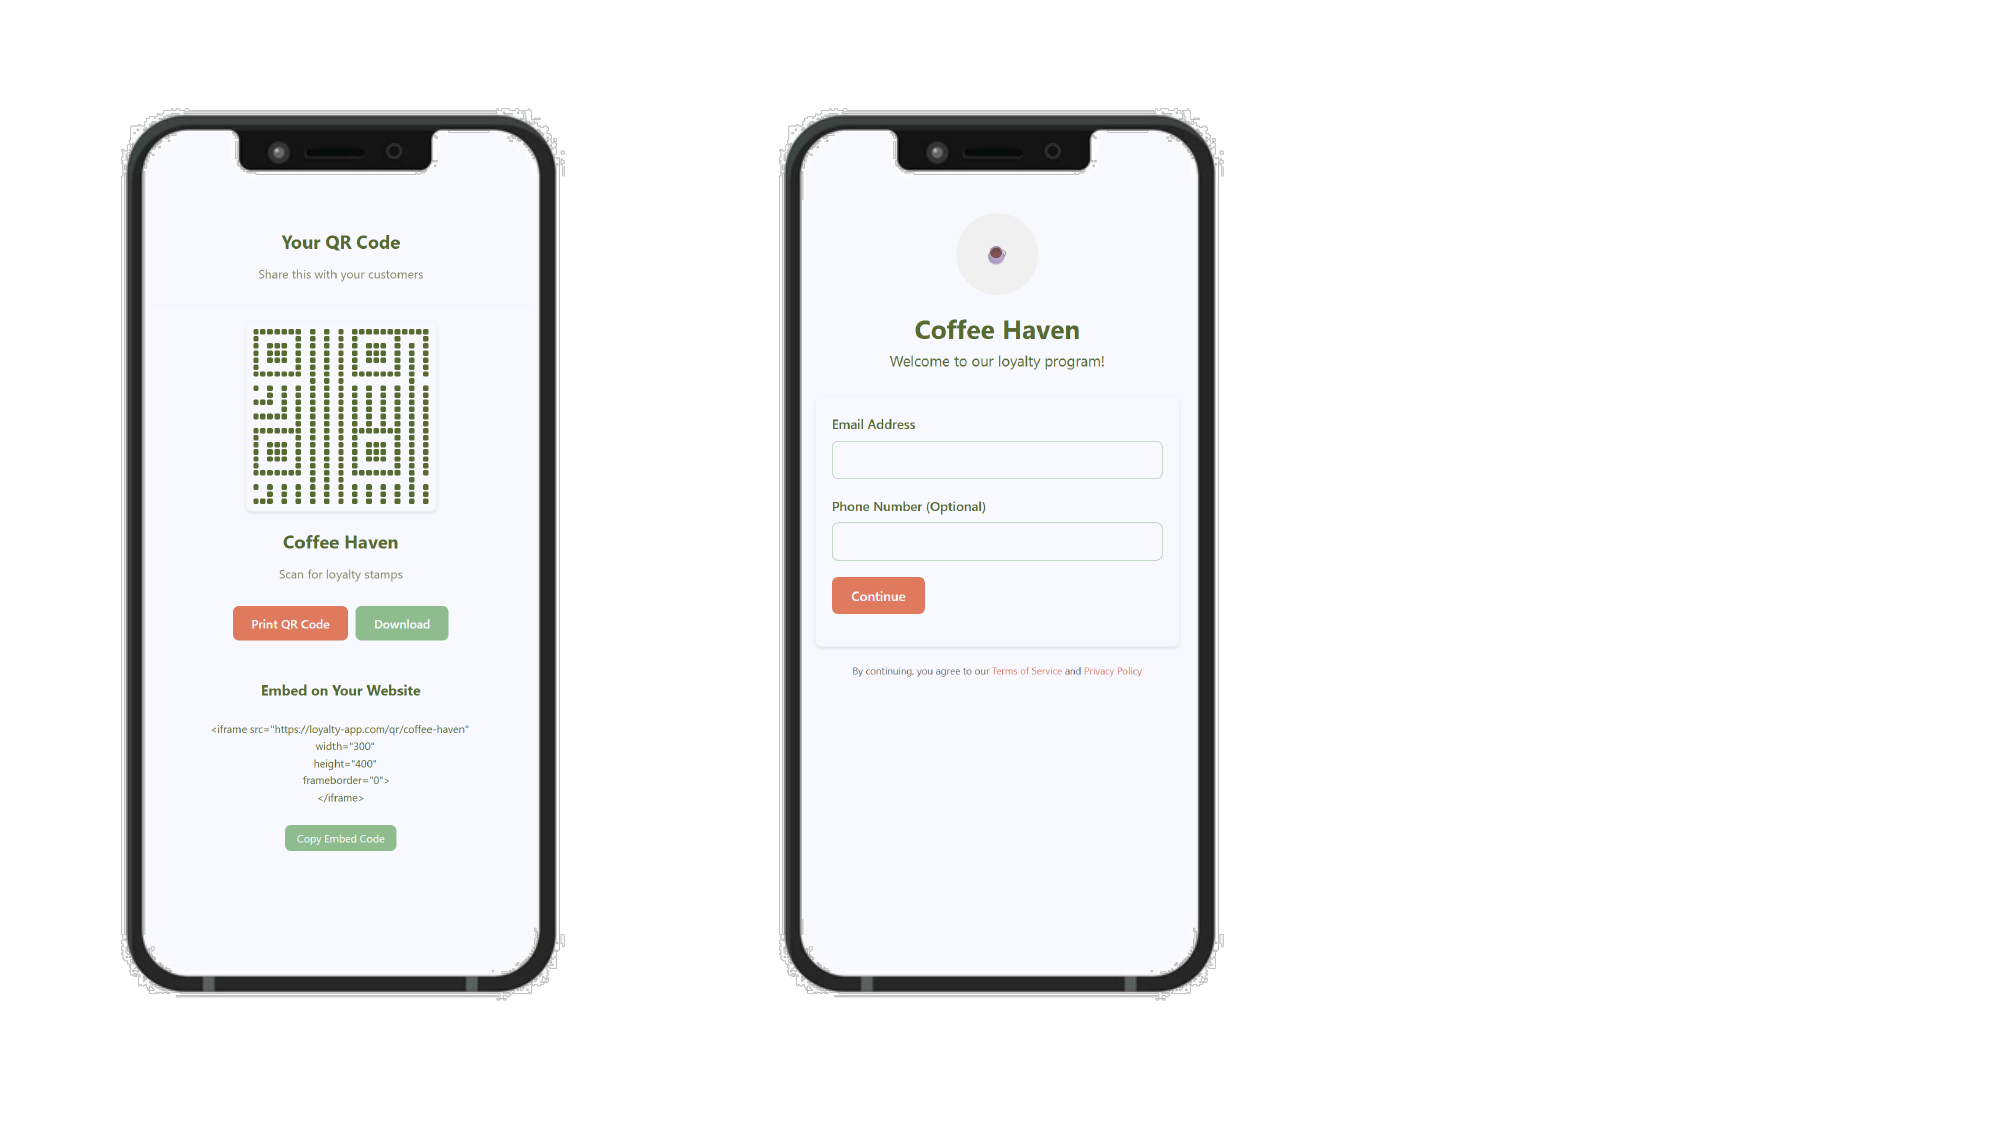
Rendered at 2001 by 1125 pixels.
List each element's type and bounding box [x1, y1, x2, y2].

picture [105, 94, 578, 1031]
picture [764, 94, 1236, 1031]
